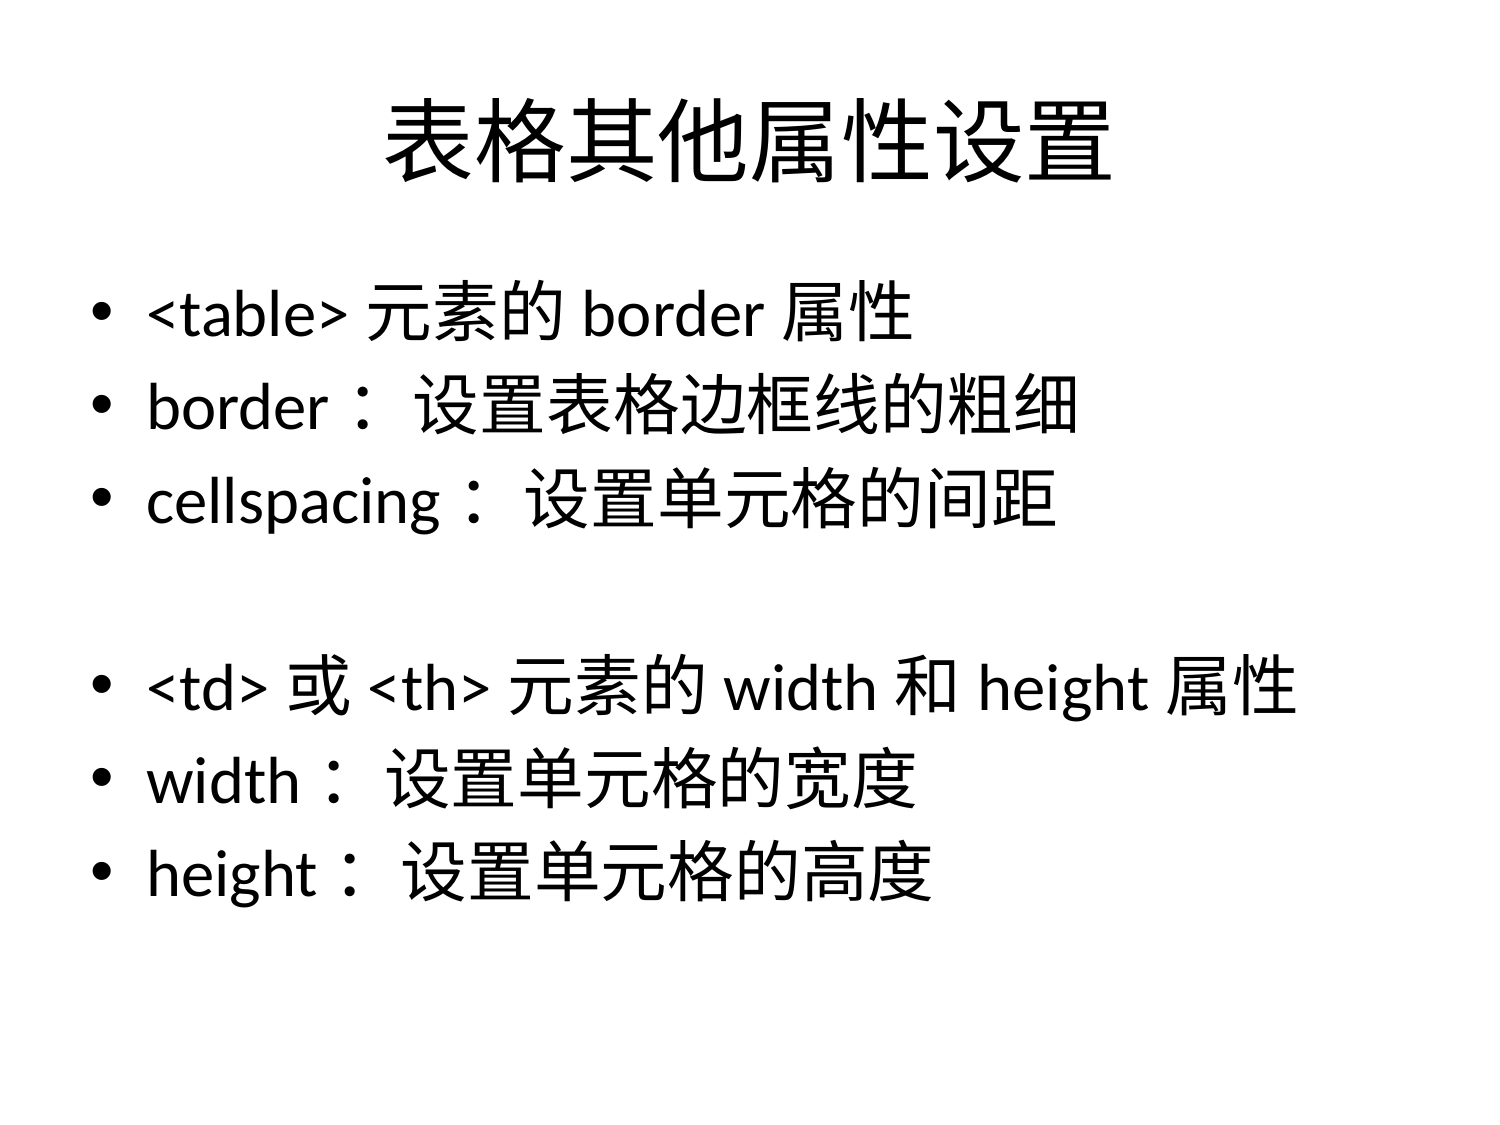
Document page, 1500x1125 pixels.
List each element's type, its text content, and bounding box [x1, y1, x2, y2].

list <table>元素的border属性 border：设置表格边框线的粗细 cellspacing：设置单元格的间距 <td>或<th>元素的width和height属性 width：设置单元格的宽度 height：设置单元格的高度 [75, 262, 1425, 1005]
title 表格其他属性设置 [75, 45, 1425, 233]
